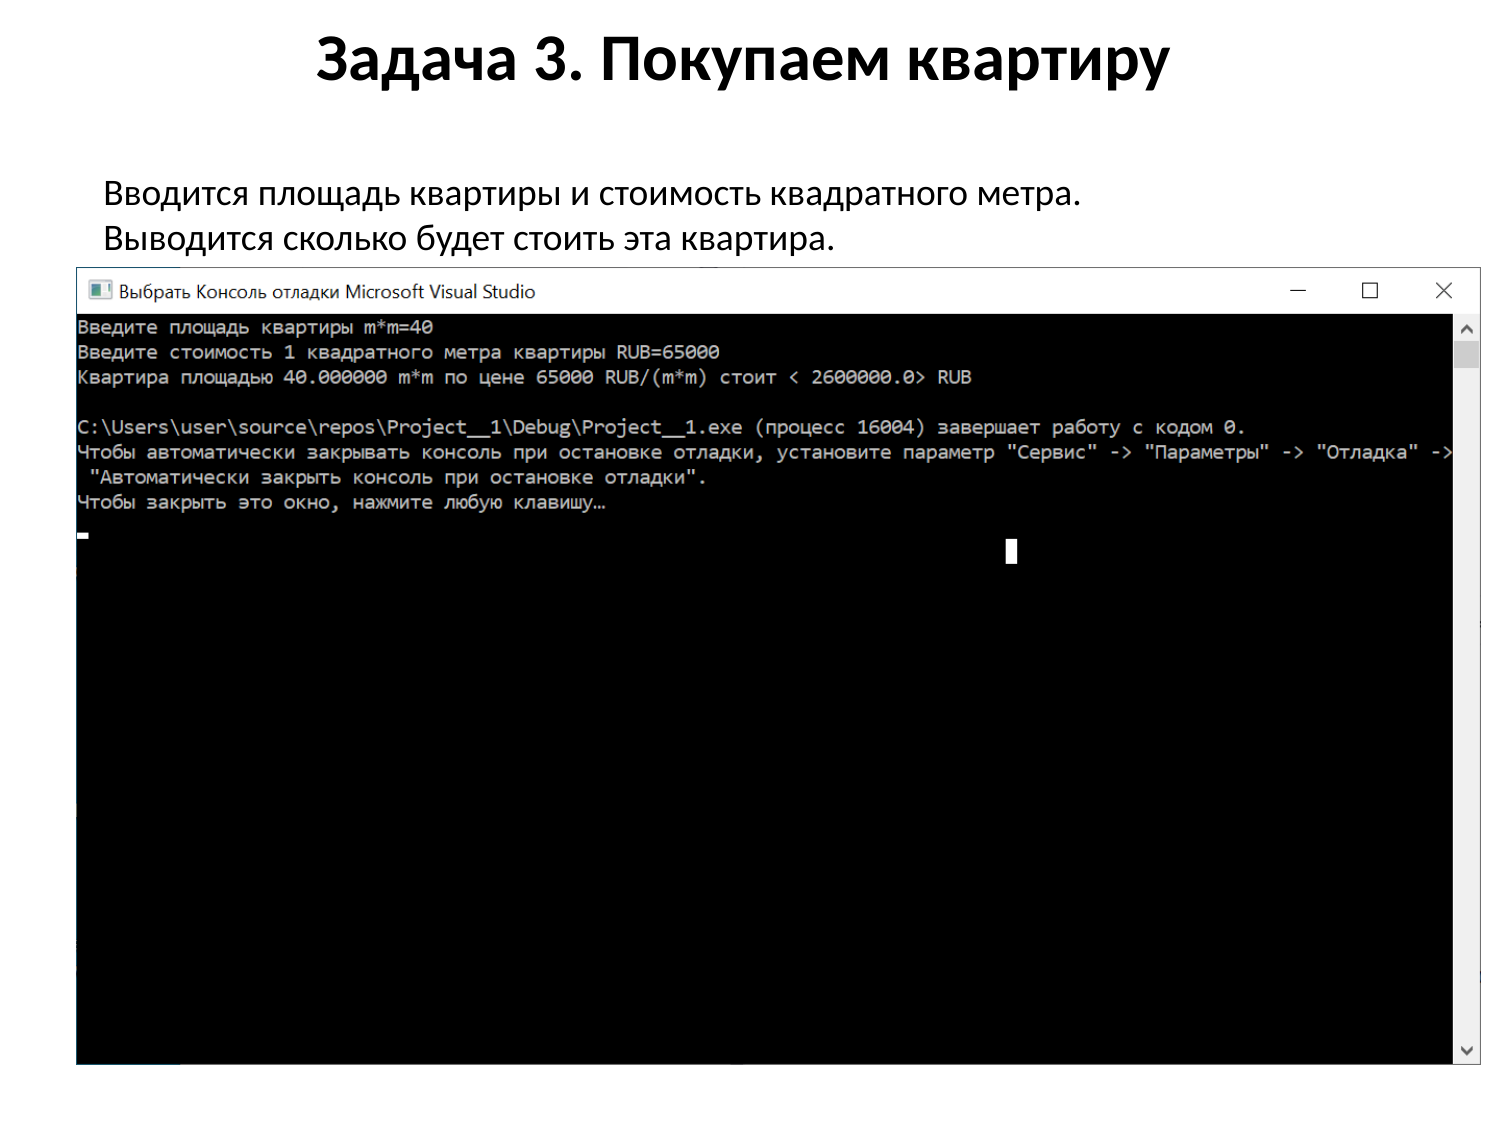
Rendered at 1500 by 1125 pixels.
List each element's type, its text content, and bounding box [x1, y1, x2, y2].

picture [76, 266, 1482, 1066]
title Задача 3. Покупаем квартиру [29, 19, 1459, 88]
text_box Вводится площадь квартиры и стоимость квадратного метра. Выводится сколько будет стоить эта квартира. [88, 160, 1424, 265]
